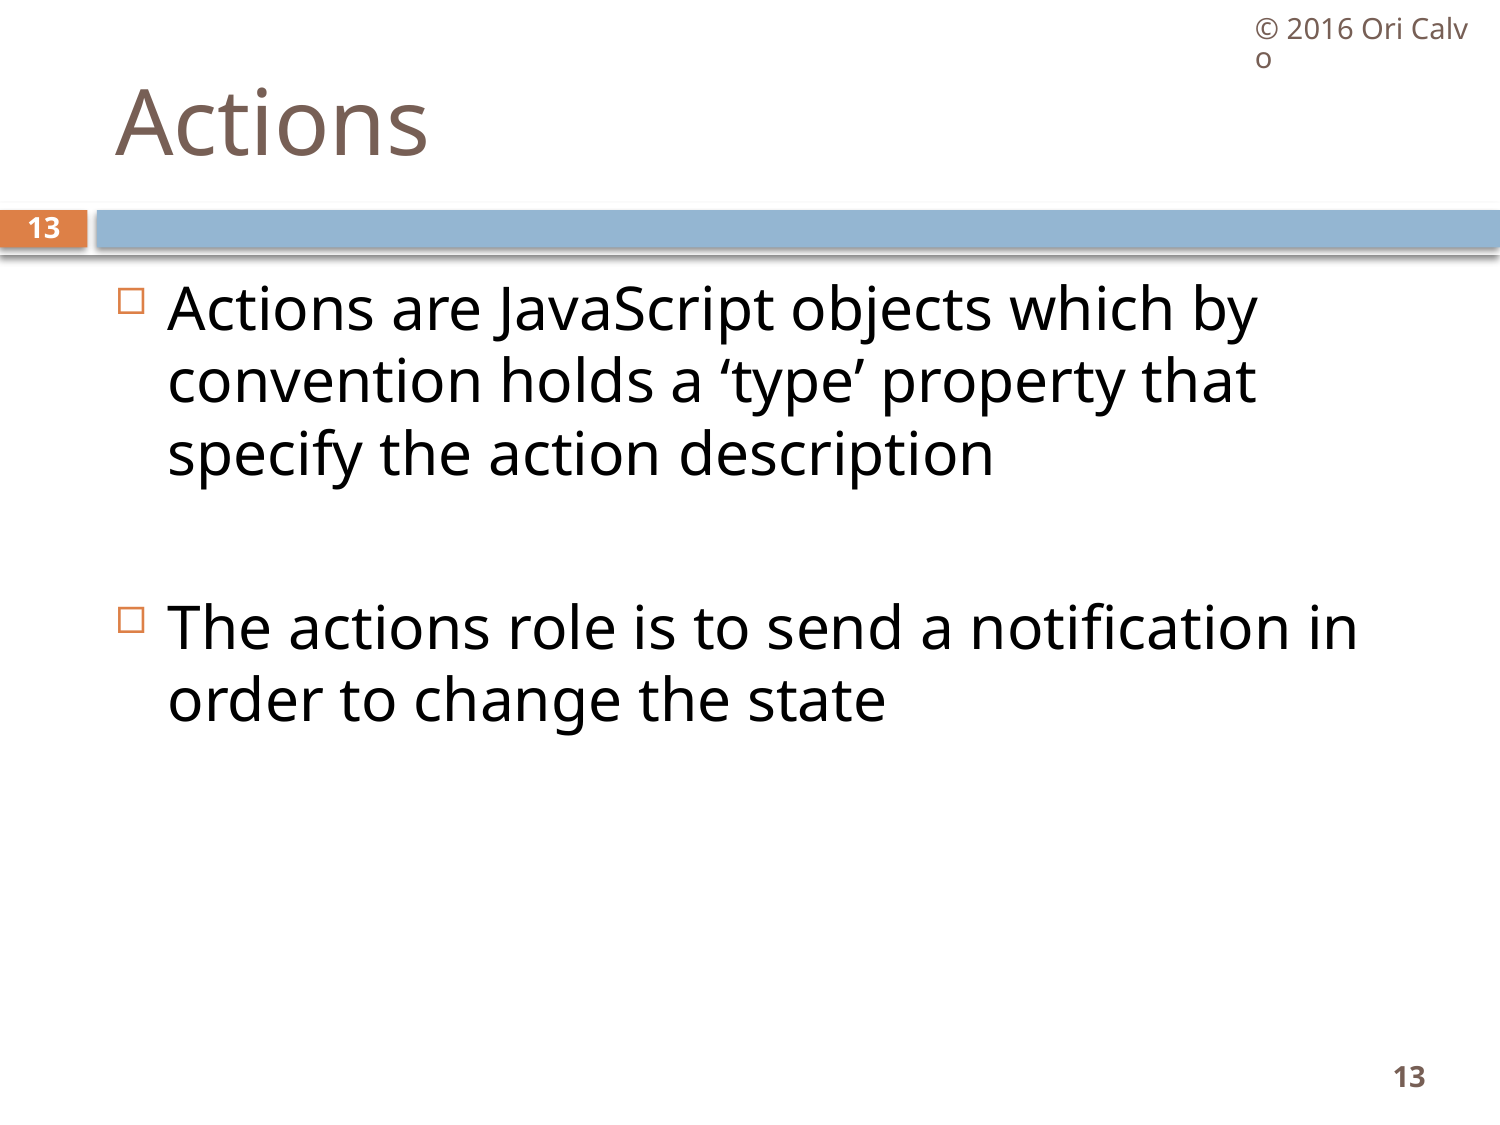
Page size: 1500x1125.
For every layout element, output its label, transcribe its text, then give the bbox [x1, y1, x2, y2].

list Actions are JavaScript objects which by convention holds a ‘type’ property that specify the action description The actions role is to send a notification in order to change the state [100, 262, 1438, 1106]
slide_number 13 [0, 208, 88, 249]
title Actions [100, 37, 1438, 200]
footer © 2016 Ori Calvo [1240, 0, 1500, 60]
